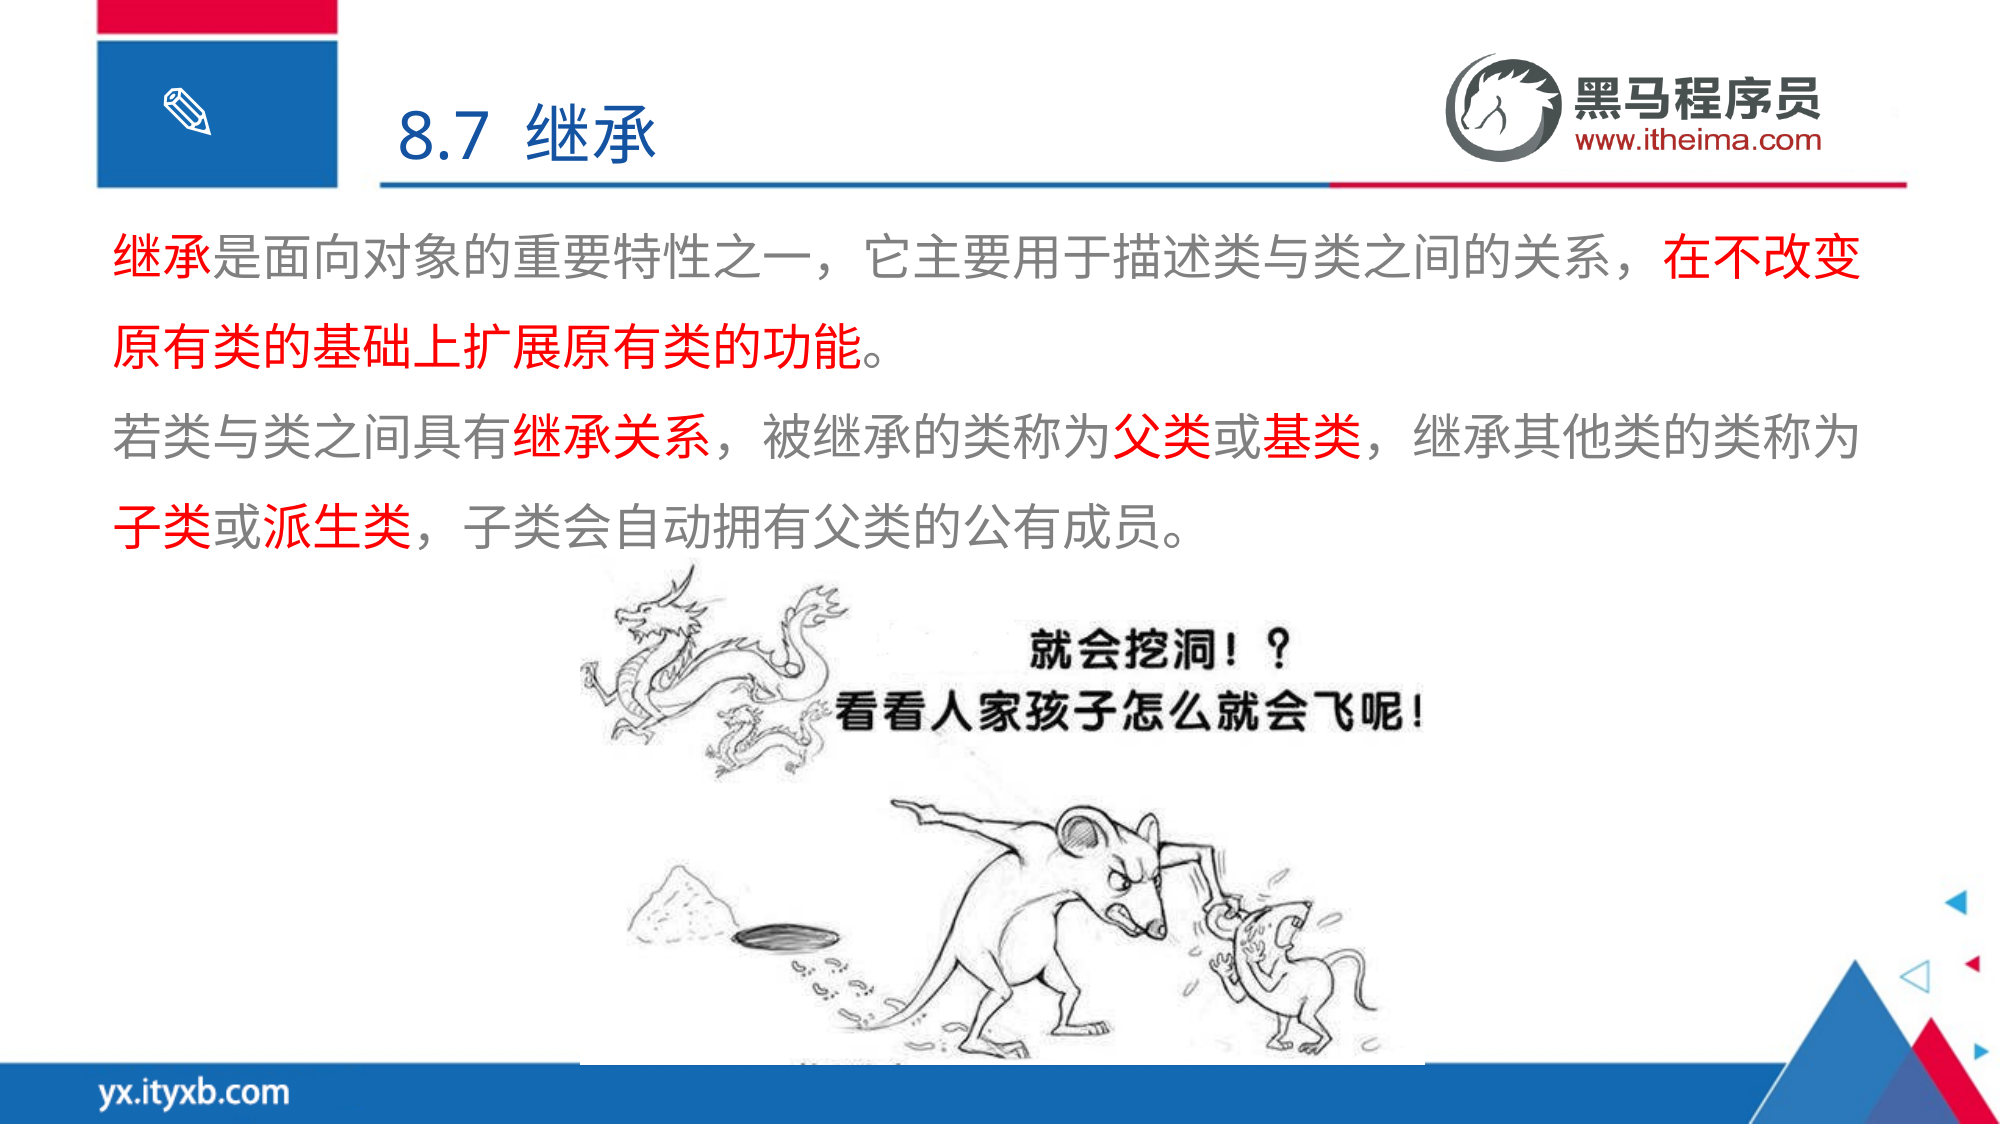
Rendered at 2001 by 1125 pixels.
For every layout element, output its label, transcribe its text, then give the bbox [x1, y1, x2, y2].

picture [0, 0, 2000, 1124]
text_box 继承是面向对象的重要特性之一，它主要用于描述类与类之间的关系，在不改变原有类的基础上扩展原有类的功能。 若类与类之间具有继承关系，被继承的类称为父类或基类，继承其他类的类称为子类或派生类，子类会自动拥有父类的公有成员。 [97, 188, 1908, 563]
text_box 8.7 继承 [382, 94, 1754, 182]
